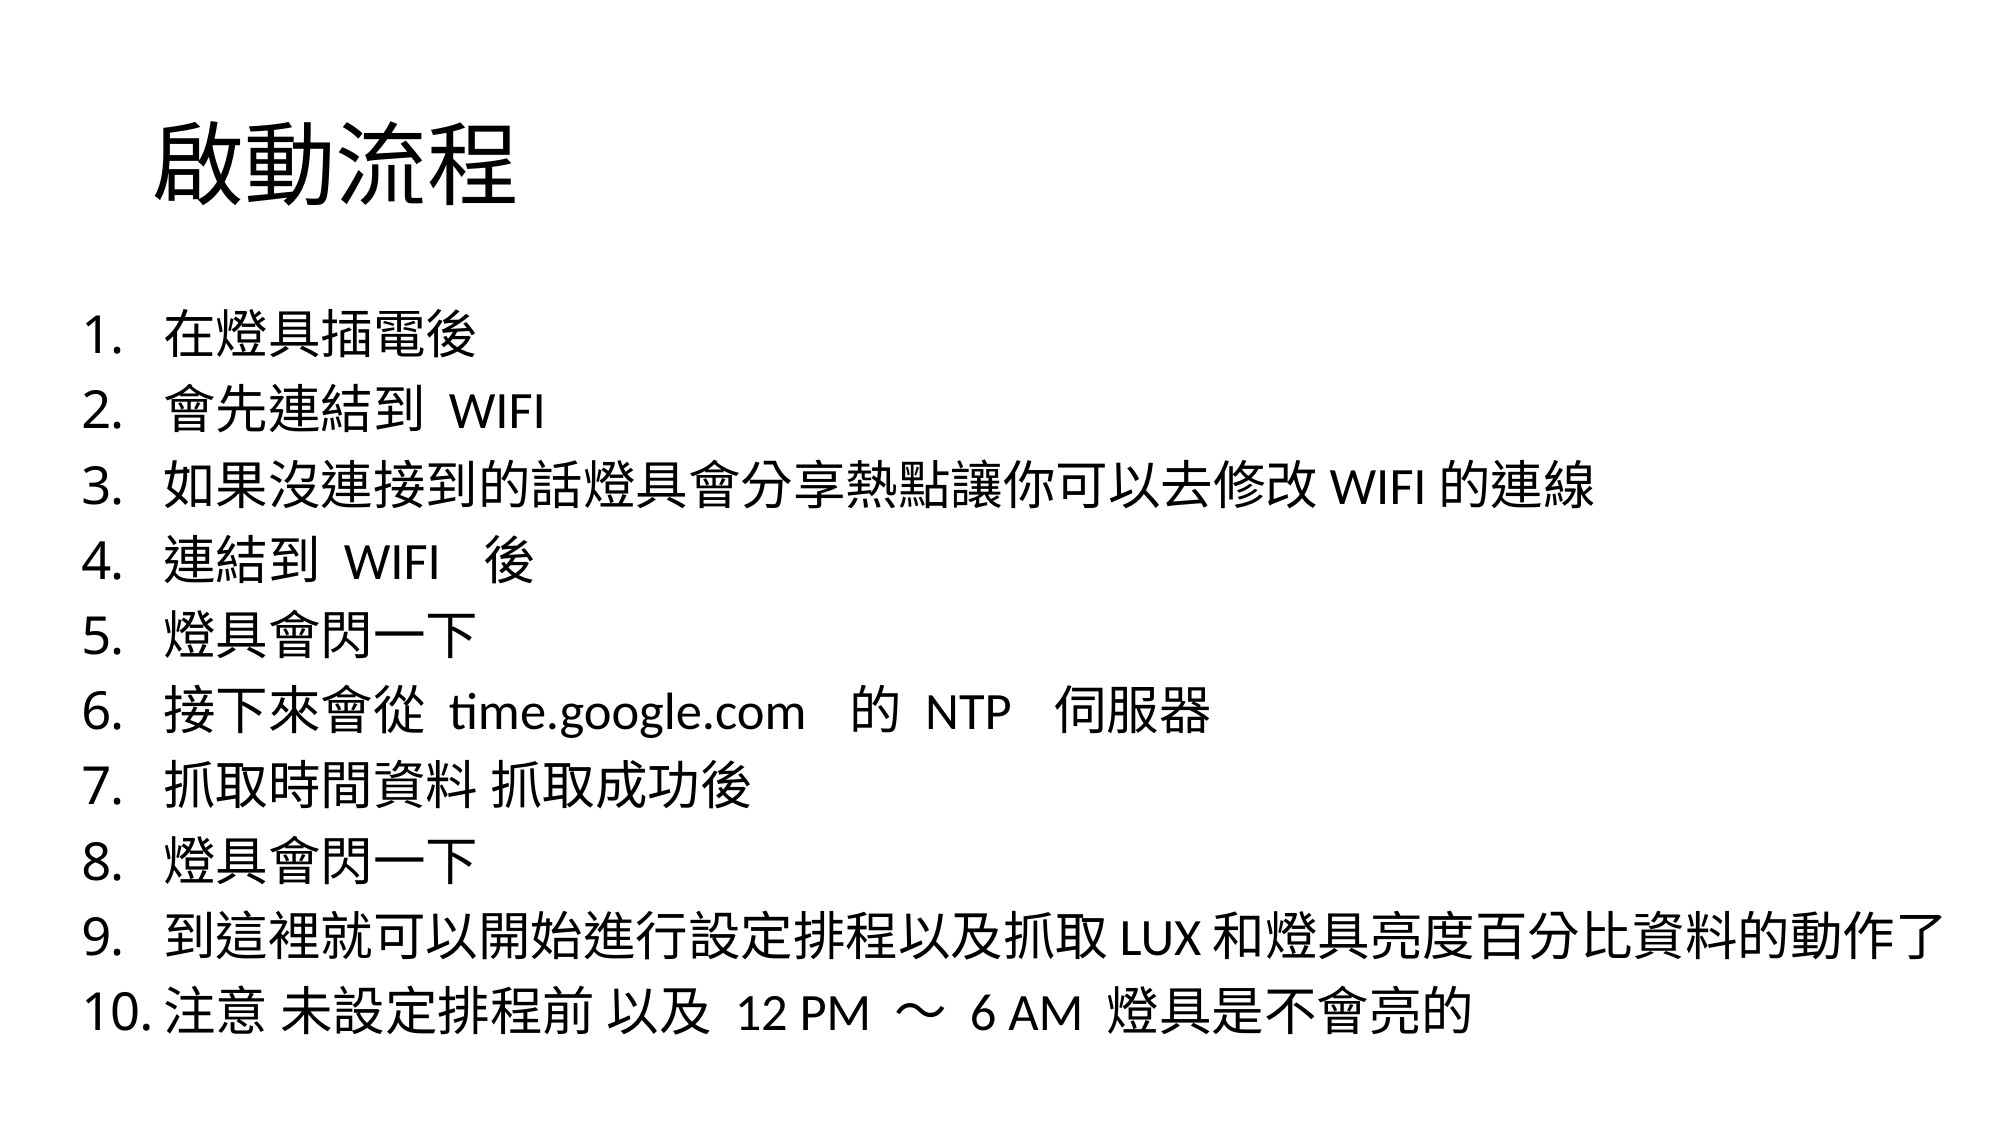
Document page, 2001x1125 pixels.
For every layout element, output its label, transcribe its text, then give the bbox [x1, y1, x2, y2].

title 啟動流程 [137, 59, 1863, 278]
list 在燈具插電後 會先連結到 WIFI 如果沒連接到的話燈具會分享熱點讓你可以去修改WIFI的連線 連結到 WIFI 後 燈具會閃一下 接下來會從 time.google.com 的 NTP 伺服器 抓取時間資料 抓取成功後 燈具會閃一下 到這裡就可以開始進行設定排程以及抓取LUX和燈具亮度百分比資料的動作了 注意 未設定排程前 以及 12 PM ～ 6 AM 燈具是不會亮的 [66, 300, 2000, 1055]
